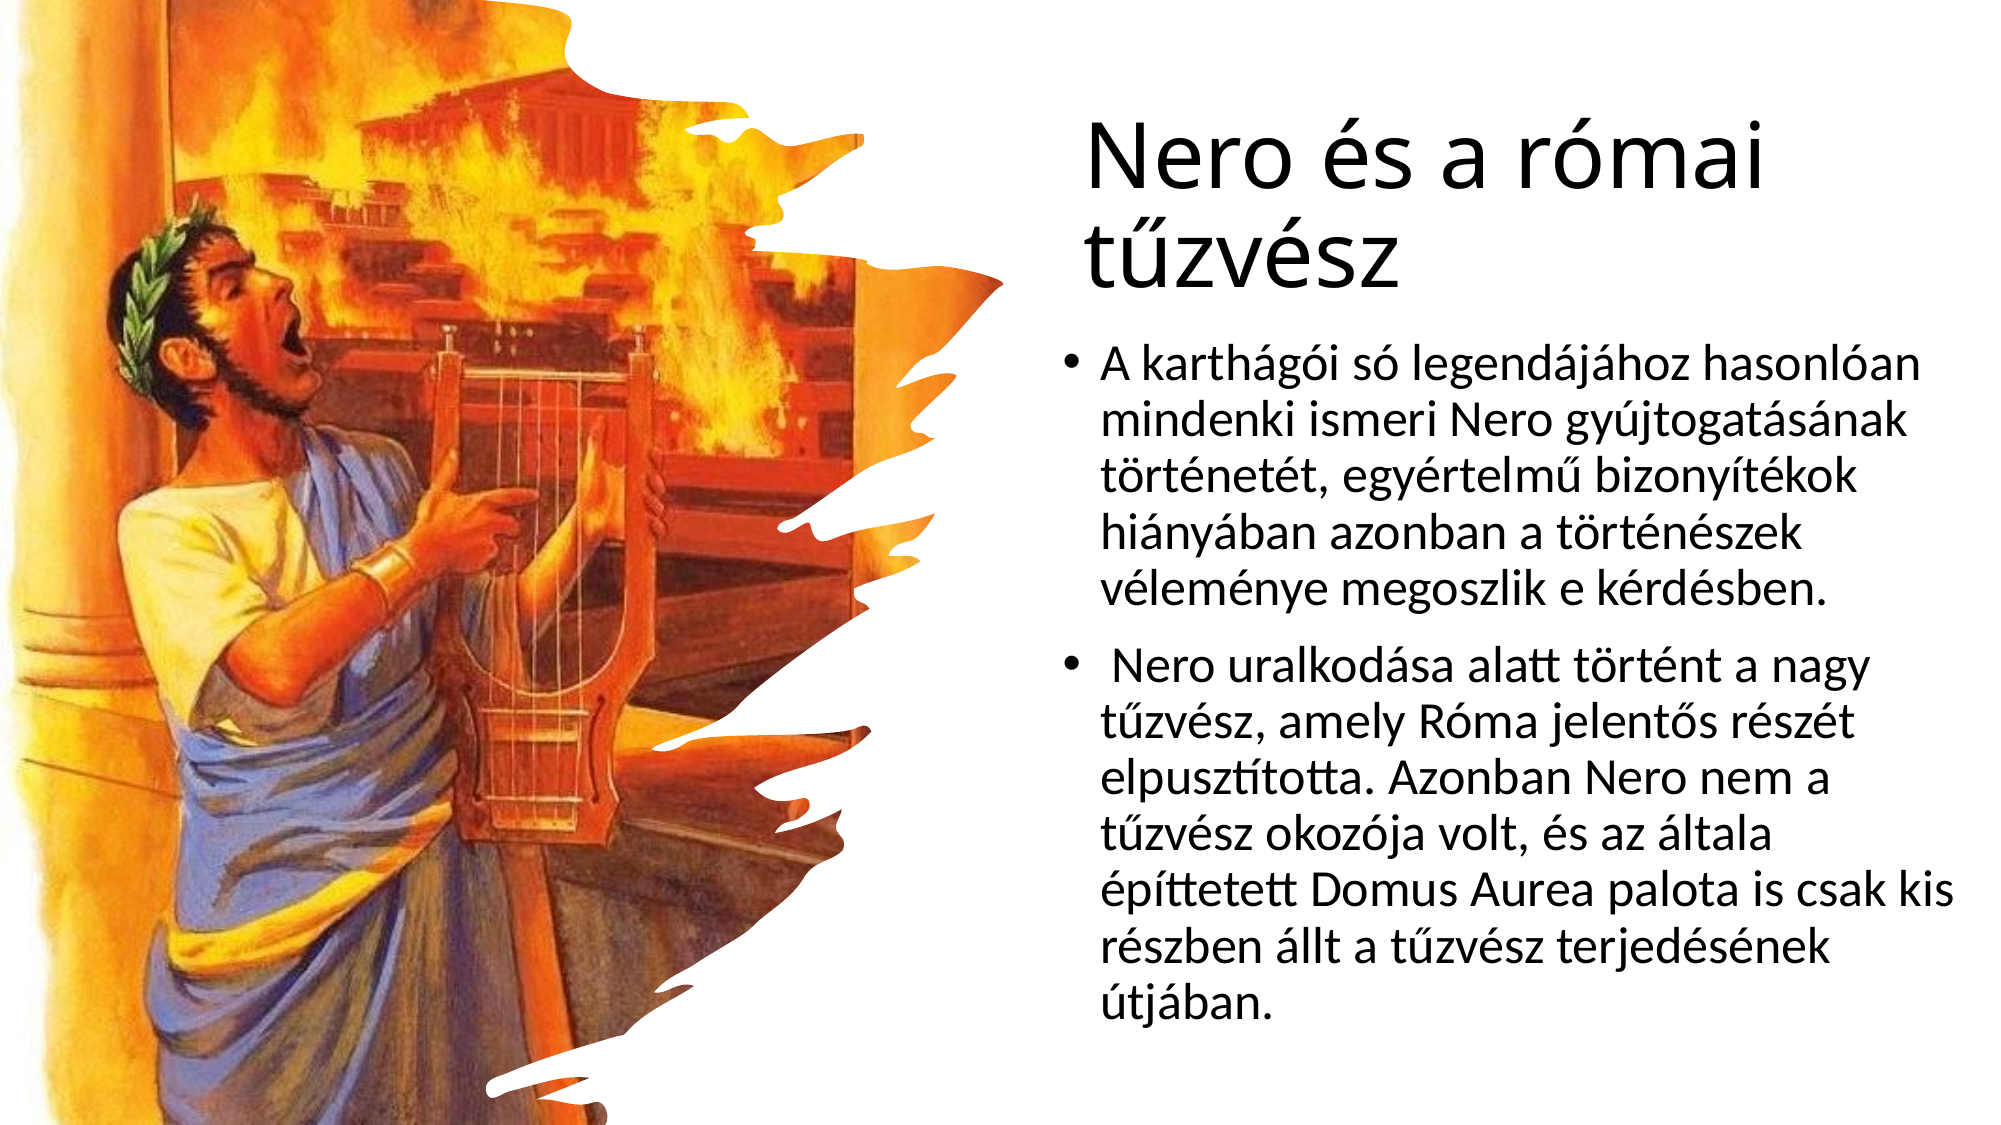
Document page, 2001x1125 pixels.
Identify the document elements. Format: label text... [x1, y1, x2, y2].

title Nero és a római tűzvész [1068, 59, 1863, 328]
list A karthágói só legendájához hasonlóan mindenki ismeri Nero gyújtogatásának történetét, egyértelmű bizonyítékok hiányában azonban a történészek véleménye megoszlik e kérdésben. Nero uralkodása alatt történt a nagy tűzvész, amely Róma jelentős részét elpusztította. Azonban Nero nem a tűzvész okozója volt, és az általa építtetett Domus Aurea palota is csak kis részben állt a tűzvész terjedésének útjában. [1047, 328, 1982, 1107]
text_box [1004, 0, 2000, 1125]
picture [0, 0, 1004, 1125]
